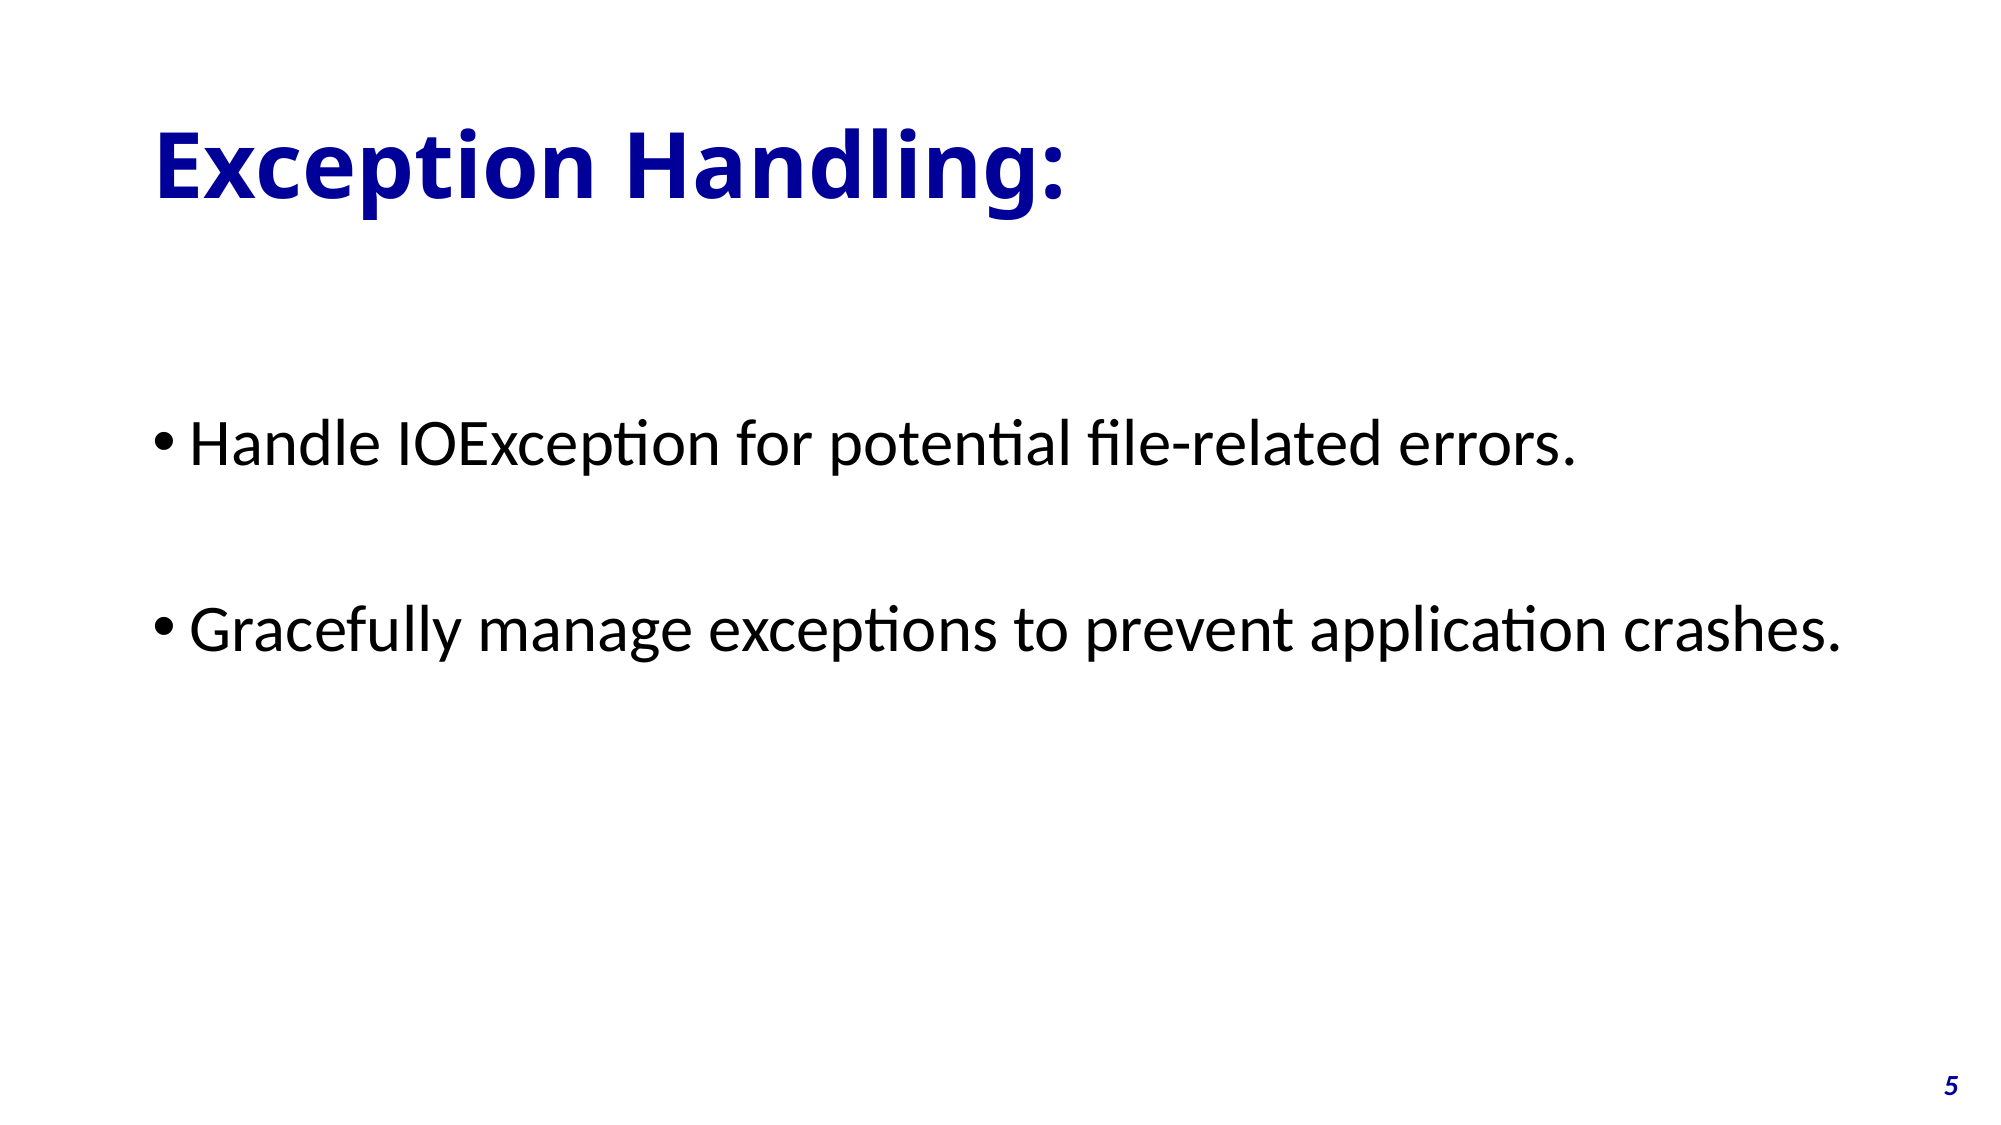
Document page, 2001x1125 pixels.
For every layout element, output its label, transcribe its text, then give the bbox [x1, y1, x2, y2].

list Handle IOException for potential file-related errors. Gracefully manage exceptions to prevent application crashes. [137, 299, 1863, 1014]
title Exception Handling: [137, 59, 1863, 278]
slide_number 5 [1523, 1054, 1974, 1114]
